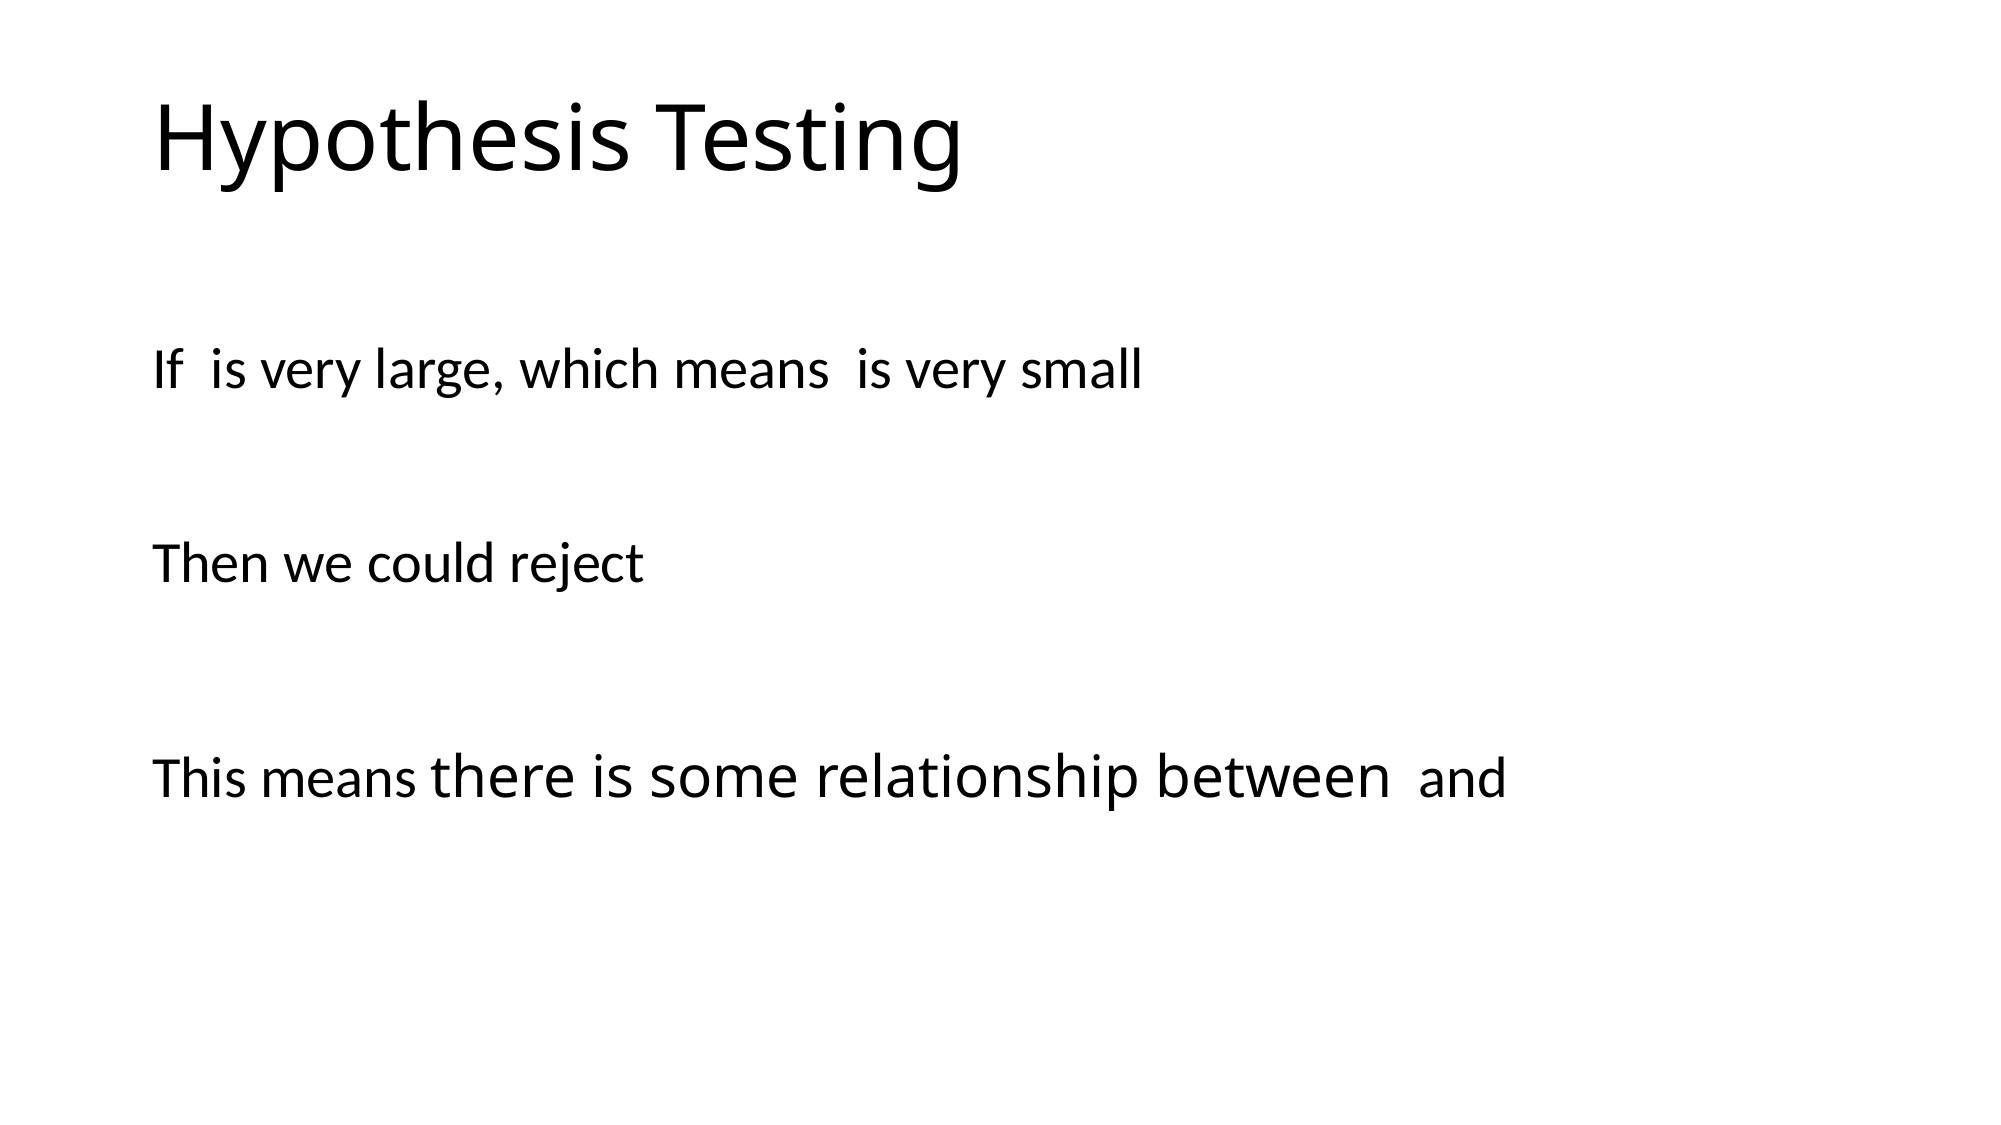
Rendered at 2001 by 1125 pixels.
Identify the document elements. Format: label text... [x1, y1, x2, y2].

title Hypothesis Testing [137, 59, 1863, 221]
